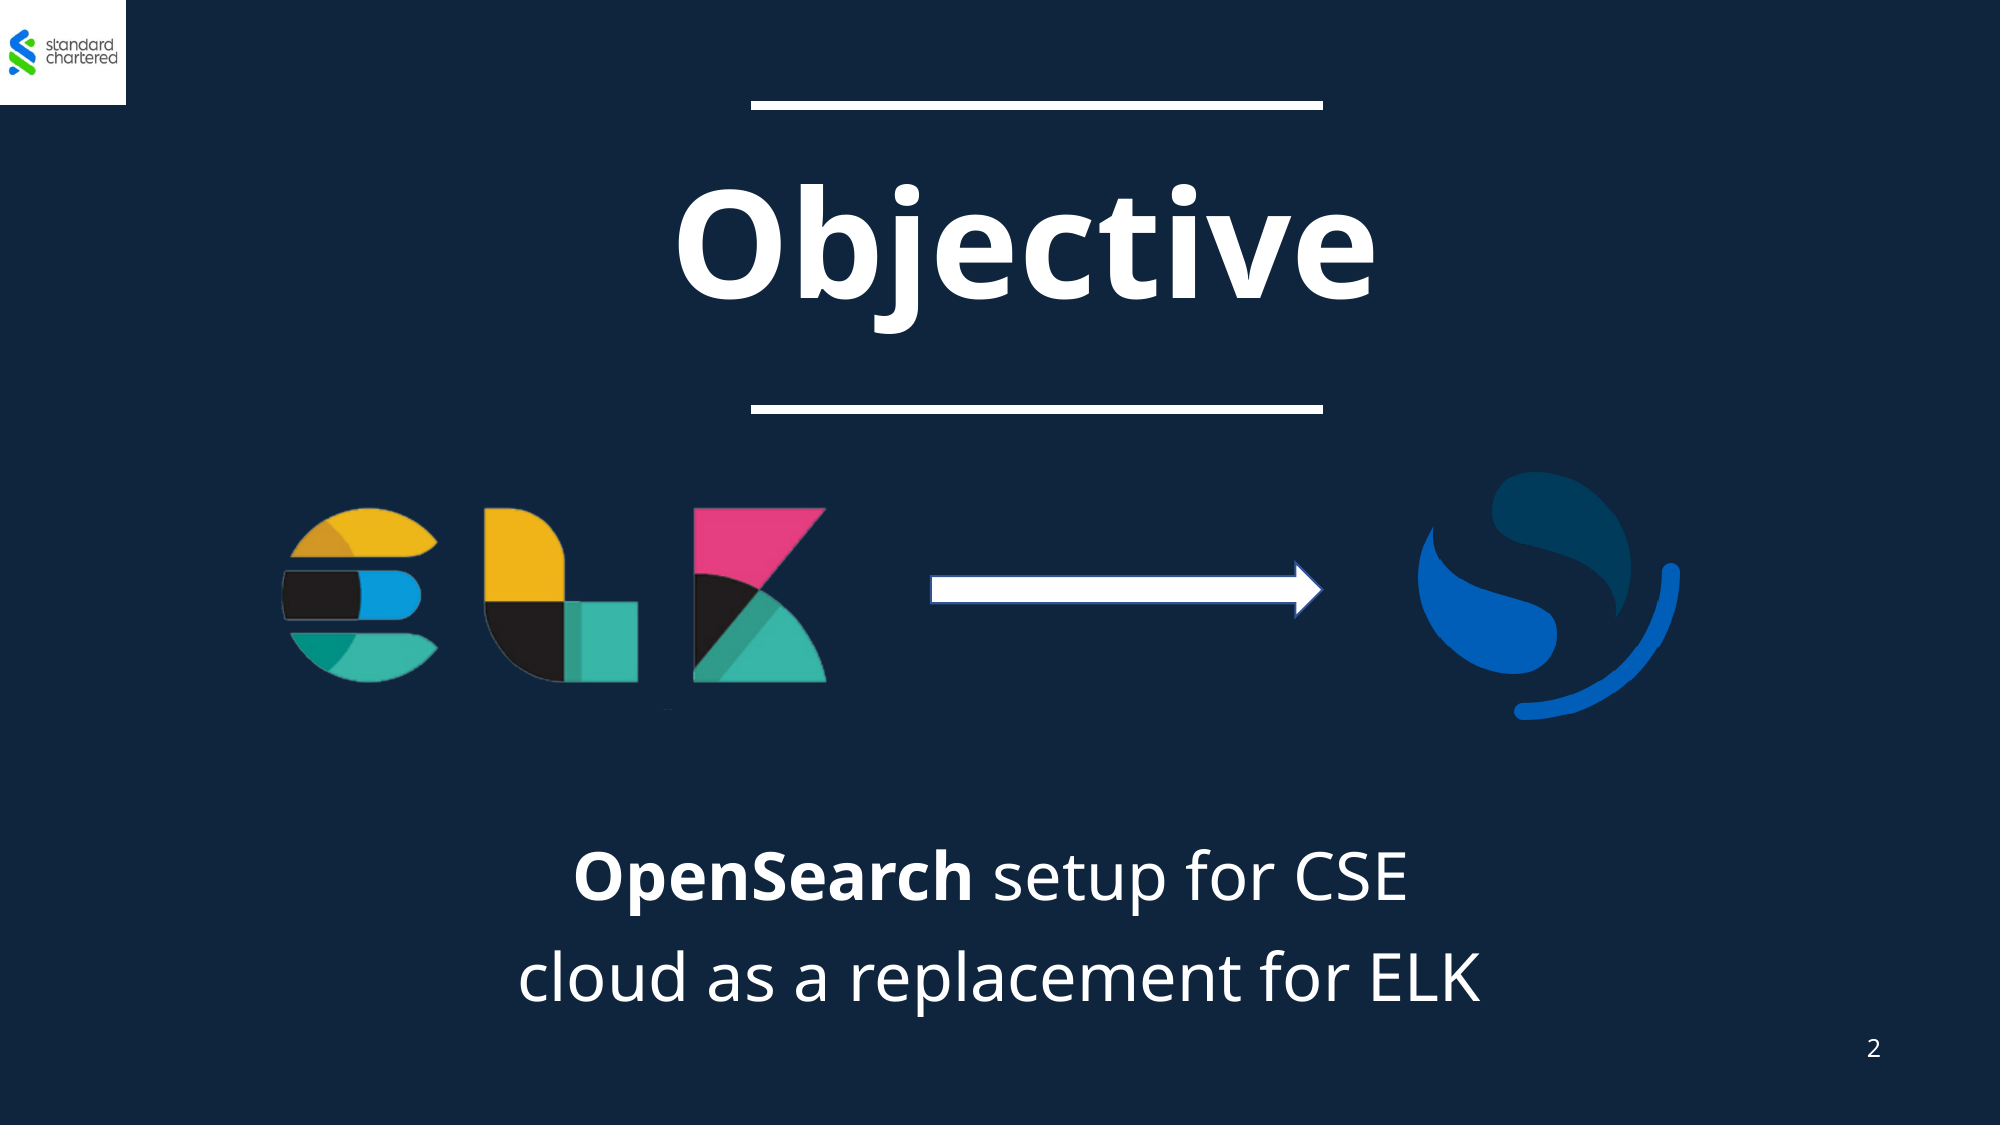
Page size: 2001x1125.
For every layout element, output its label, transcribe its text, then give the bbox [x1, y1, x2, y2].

picture [0, 0, 126, 105]
text_box 2 [1836, 1019, 1912, 1080]
title Objective [606, 141, 1446, 360]
list OpenSearch setup for CSE cloud as a replacement for ELK [124, 826, 1876, 1039]
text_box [254, 409, 1746, 782]
